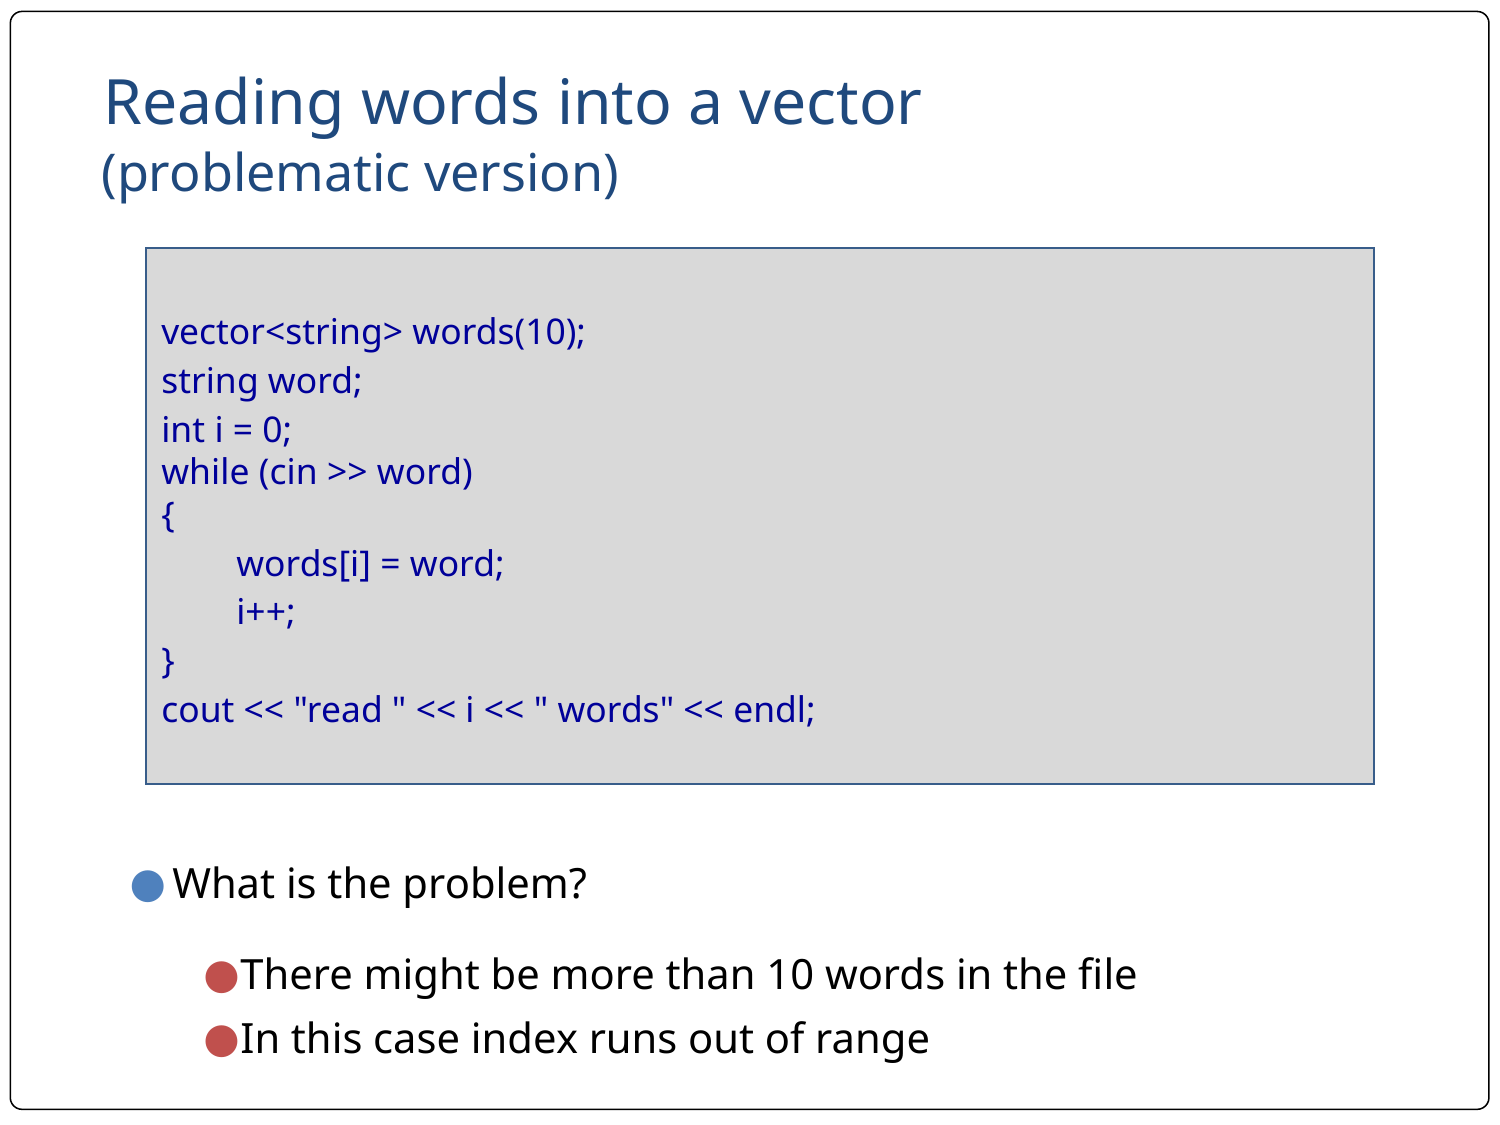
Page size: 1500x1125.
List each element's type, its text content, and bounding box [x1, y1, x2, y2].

text_box What is the problem? [112, 833, 1364, 944]
text_box vector<string> words(10); string word; int i = 0; while (cin >> word) { words[i] = word; i++; } cout << "read " << i << " words" << endl; [146, 248, 1374, 784]
text_box There might be more than 10 words in the file In this case index runs out of range [135, 925, 1364, 1050]
title Reading words into a vector [88, 27, 1398, 152]
text_box (problematic version) [86, 143, 1291, 217]
